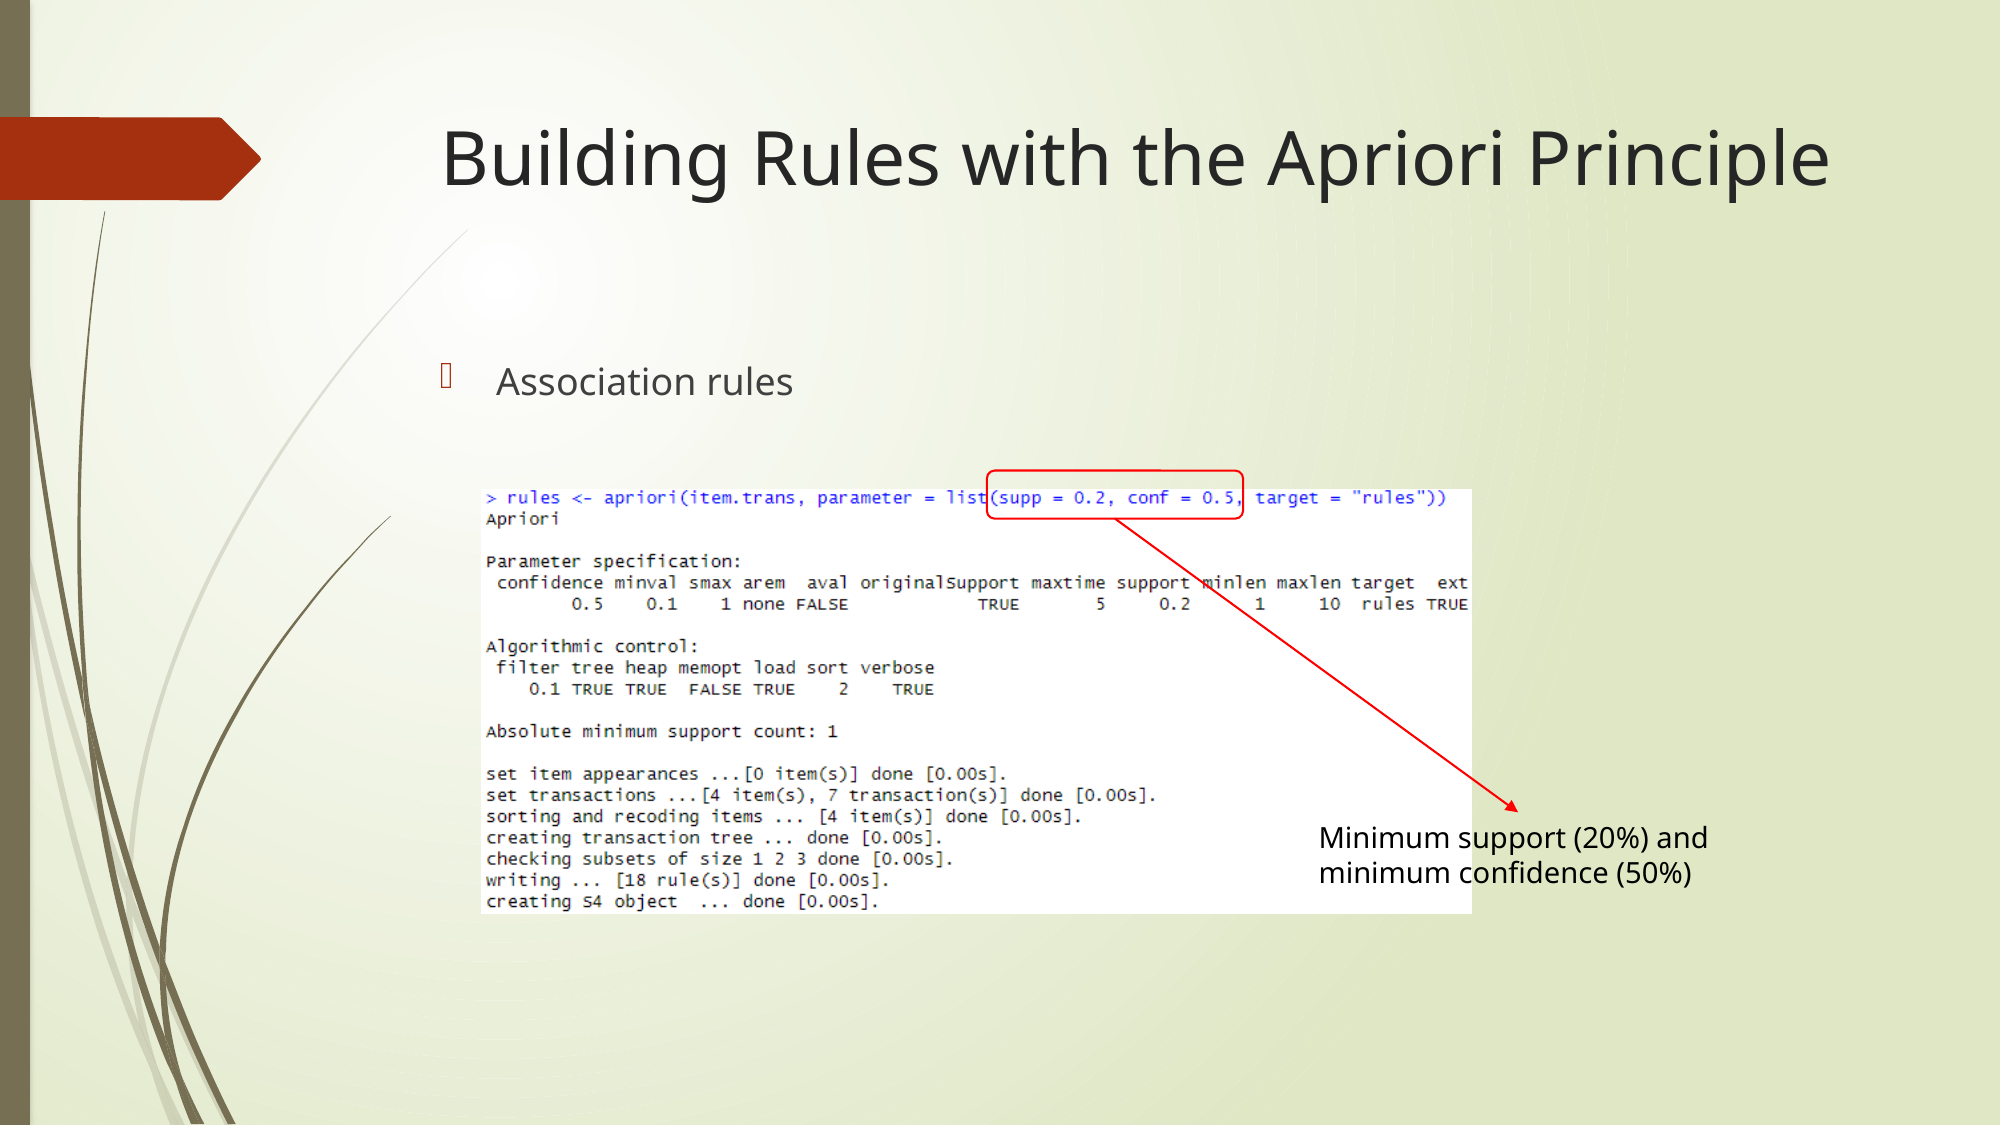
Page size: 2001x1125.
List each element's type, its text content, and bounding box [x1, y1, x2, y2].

text_box [985, 469, 1245, 488]
text_box Association rules [424, 350, 1888, 970]
text_box Minimum support (20%) and minimum confidence (50%) [1476, 812, 1733, 897]
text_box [1114, 518, 1519, 813]
picture [481, 488, 1472, 915]
title Building Rules with the Apriori Principle [425, 102, 1888, 313]
